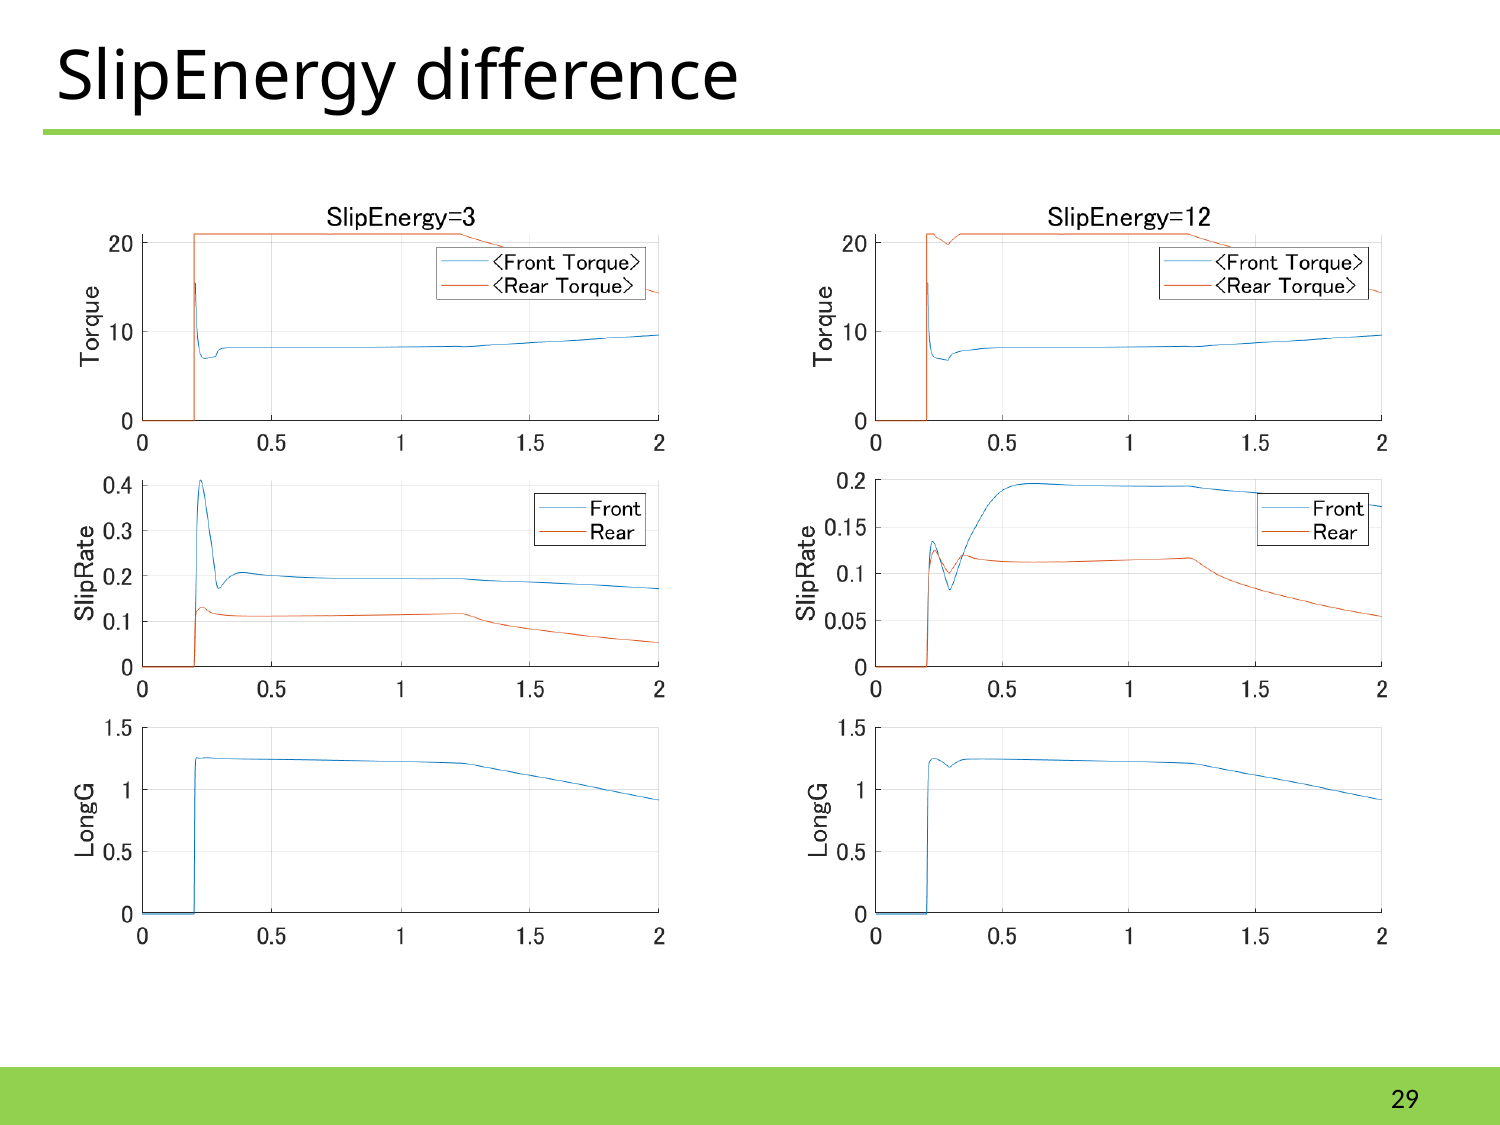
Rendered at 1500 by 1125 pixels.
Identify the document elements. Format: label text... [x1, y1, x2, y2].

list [55, 171, 722, 1005]
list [777, 171, 1445, 1005]
title SlipEnergy difference [41, 22, 1335, 132]
